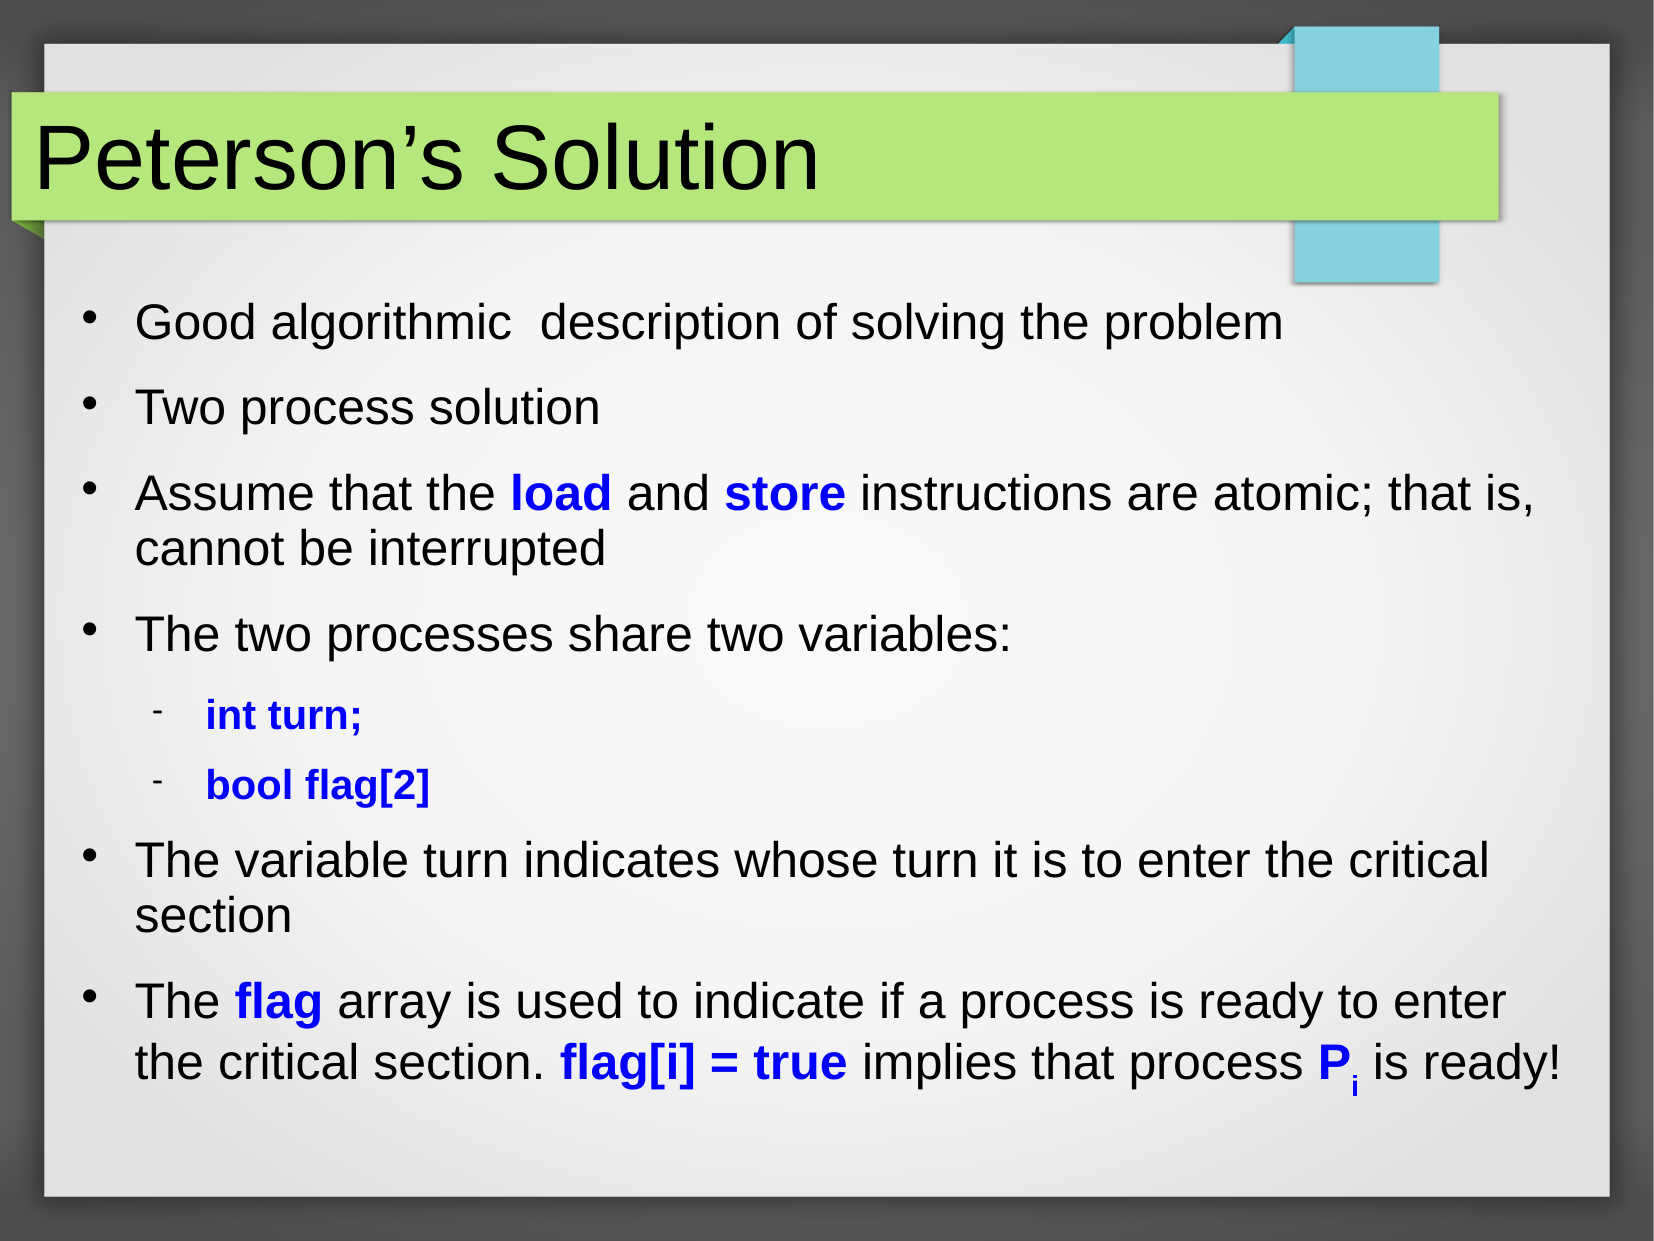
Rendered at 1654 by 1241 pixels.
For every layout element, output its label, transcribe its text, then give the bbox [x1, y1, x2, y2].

title Peterson’s Solution [33, 104, 1485, 208]
picture [0, 0, 1654, 1241]
list Good algorithmic description of solving the problem Two process solution Assume that the load and store instructions are atomic; that is, cannot be interrupted The two processes share two variables: int turn; bool flag[2] The variable turn indicates whose turn it is to enter the critical section The flag array is used to indicate if a process is ready to enter the critical section. flag[i] = true implies that process Pi is ready! [63, 290, 1587, 1163]
